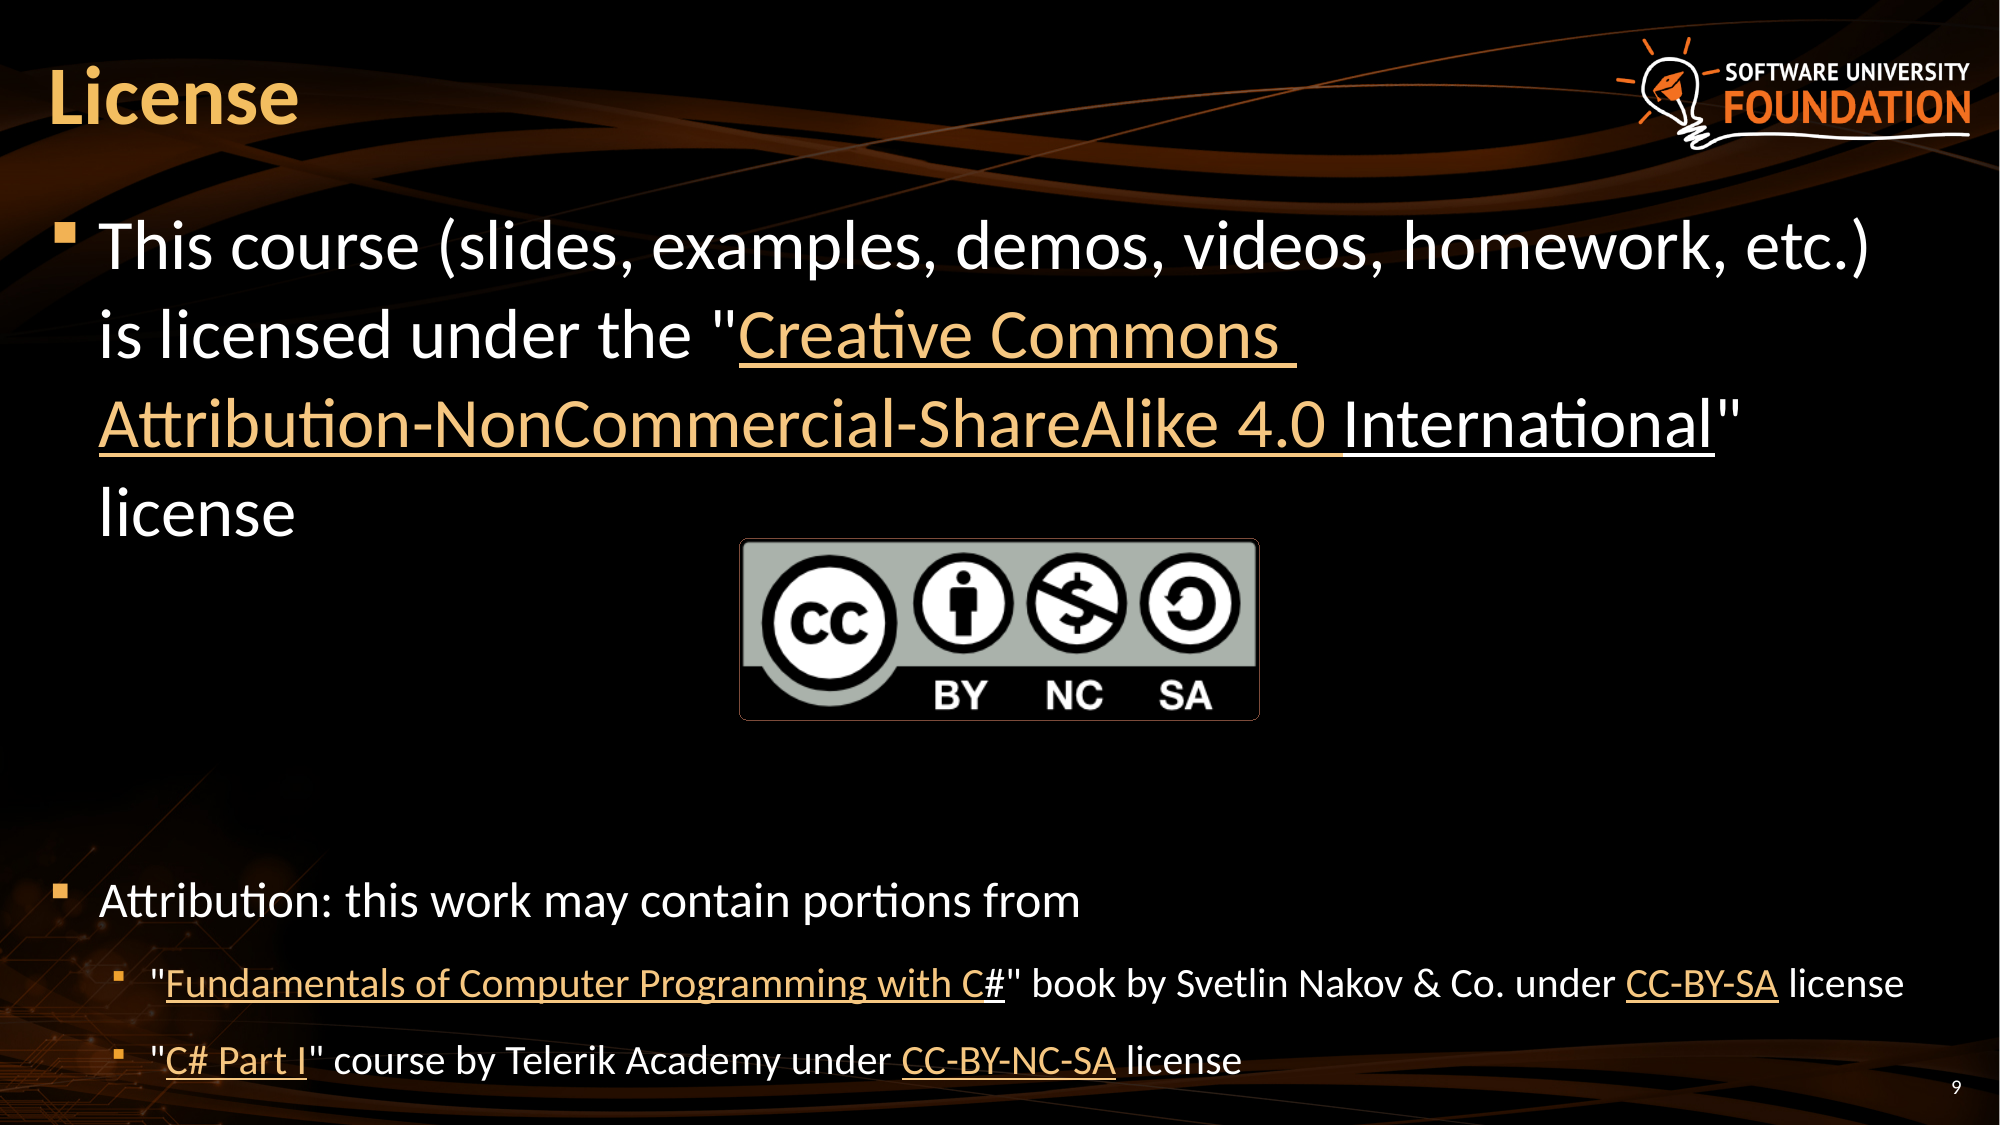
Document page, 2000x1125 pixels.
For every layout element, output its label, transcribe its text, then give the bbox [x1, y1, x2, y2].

title License [30, 6, 1602, 189]
picture [0, 0, 2000, 1125]
slide_number 9 [1897, 1070, 1968, 1103]
list This course (slides, examples, demos, videos, homework, etc.) is licensed under the "Creative Commons Attribution-NonCommercial-ShareAlike 4.0 International" license Attribution: this work may contain portions from "Fundamentals of Computer Programming with C#" book by Svetlin Nakov & Co. under CC-BY-SA license "C# Part I" course by Telerik Academy under CC-BY-NC-SA license [31, 188, 1968, 1103]
